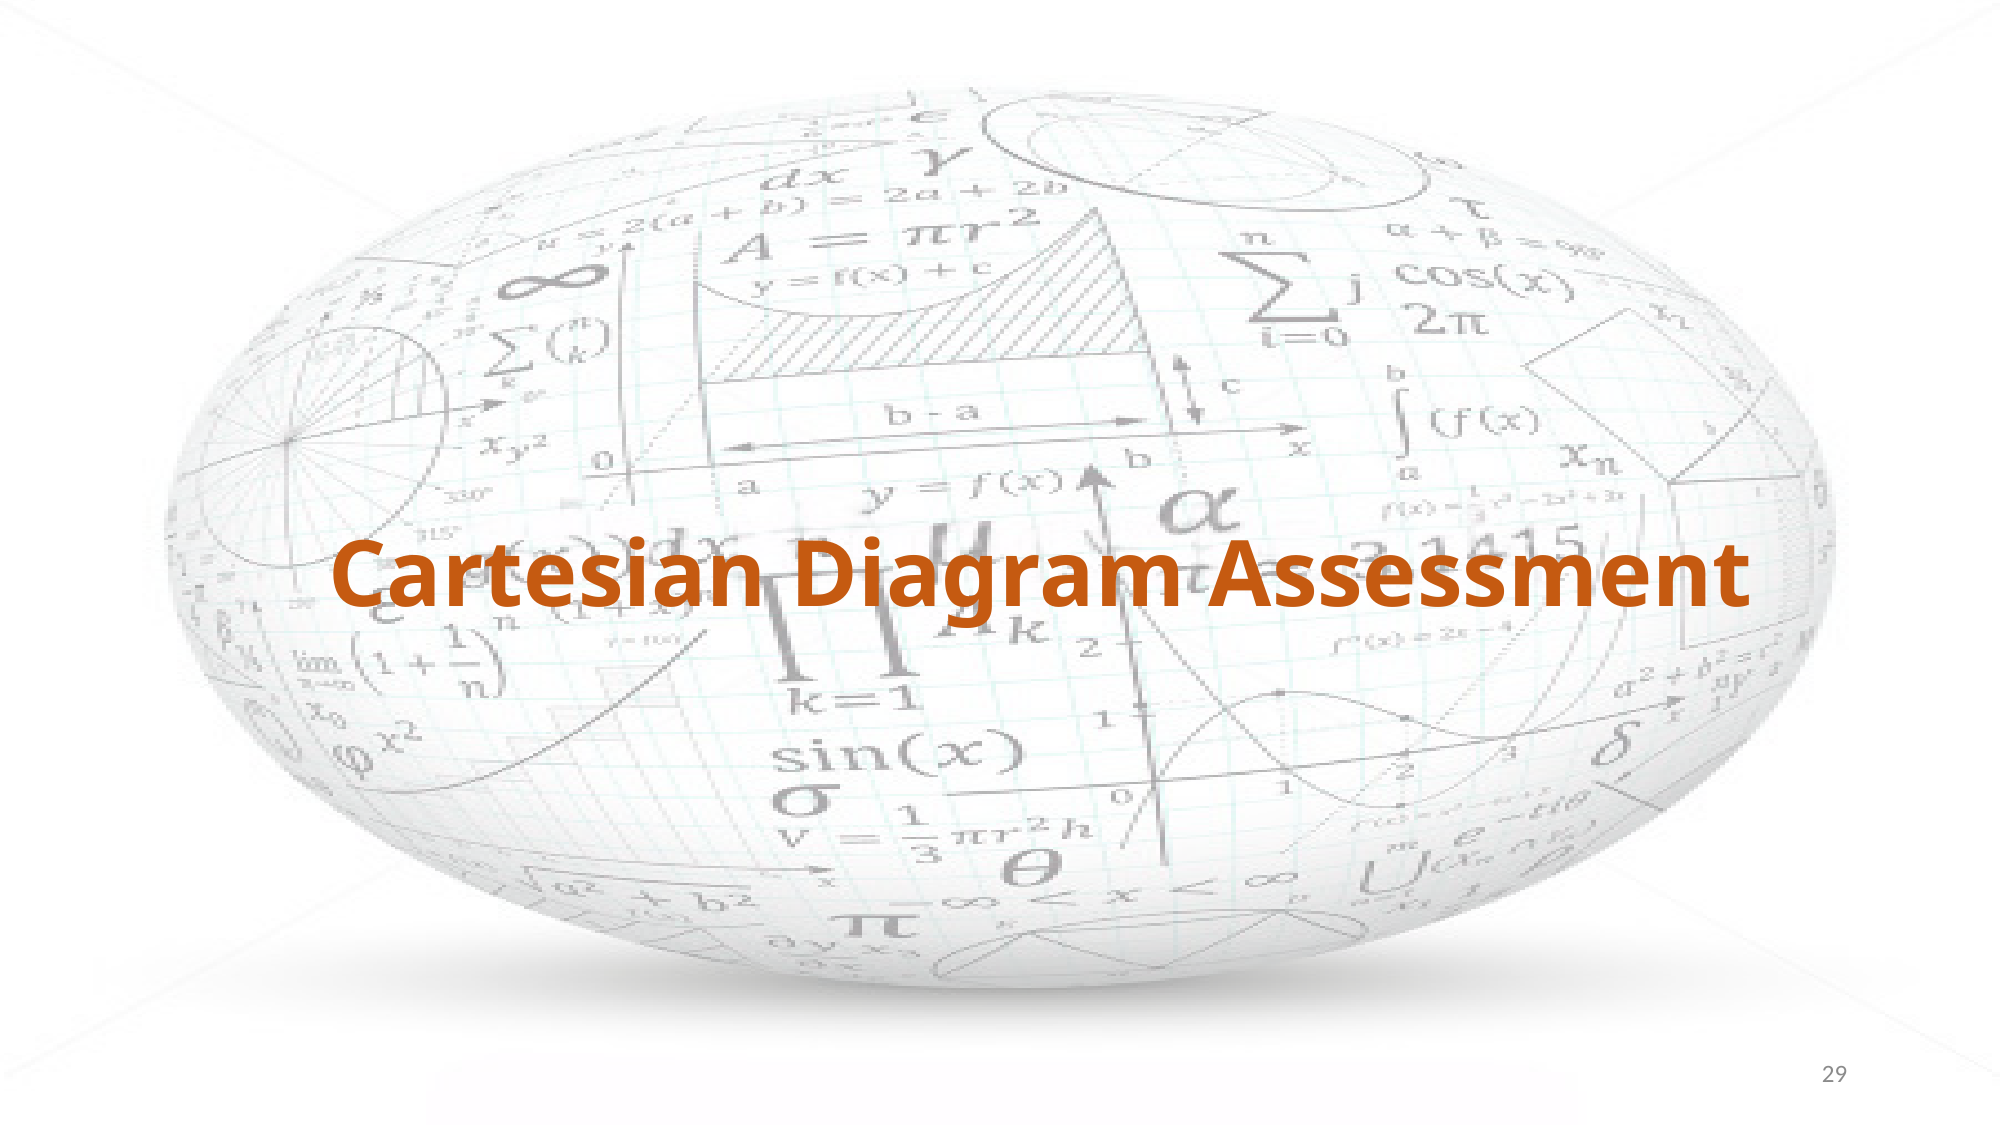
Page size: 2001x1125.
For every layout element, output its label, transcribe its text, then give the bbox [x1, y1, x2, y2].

slide_number 29 [1412, 1042, 1863, 1103]
text_box Cartesian Diagram Assessment [178, 467, 1904, 686]
